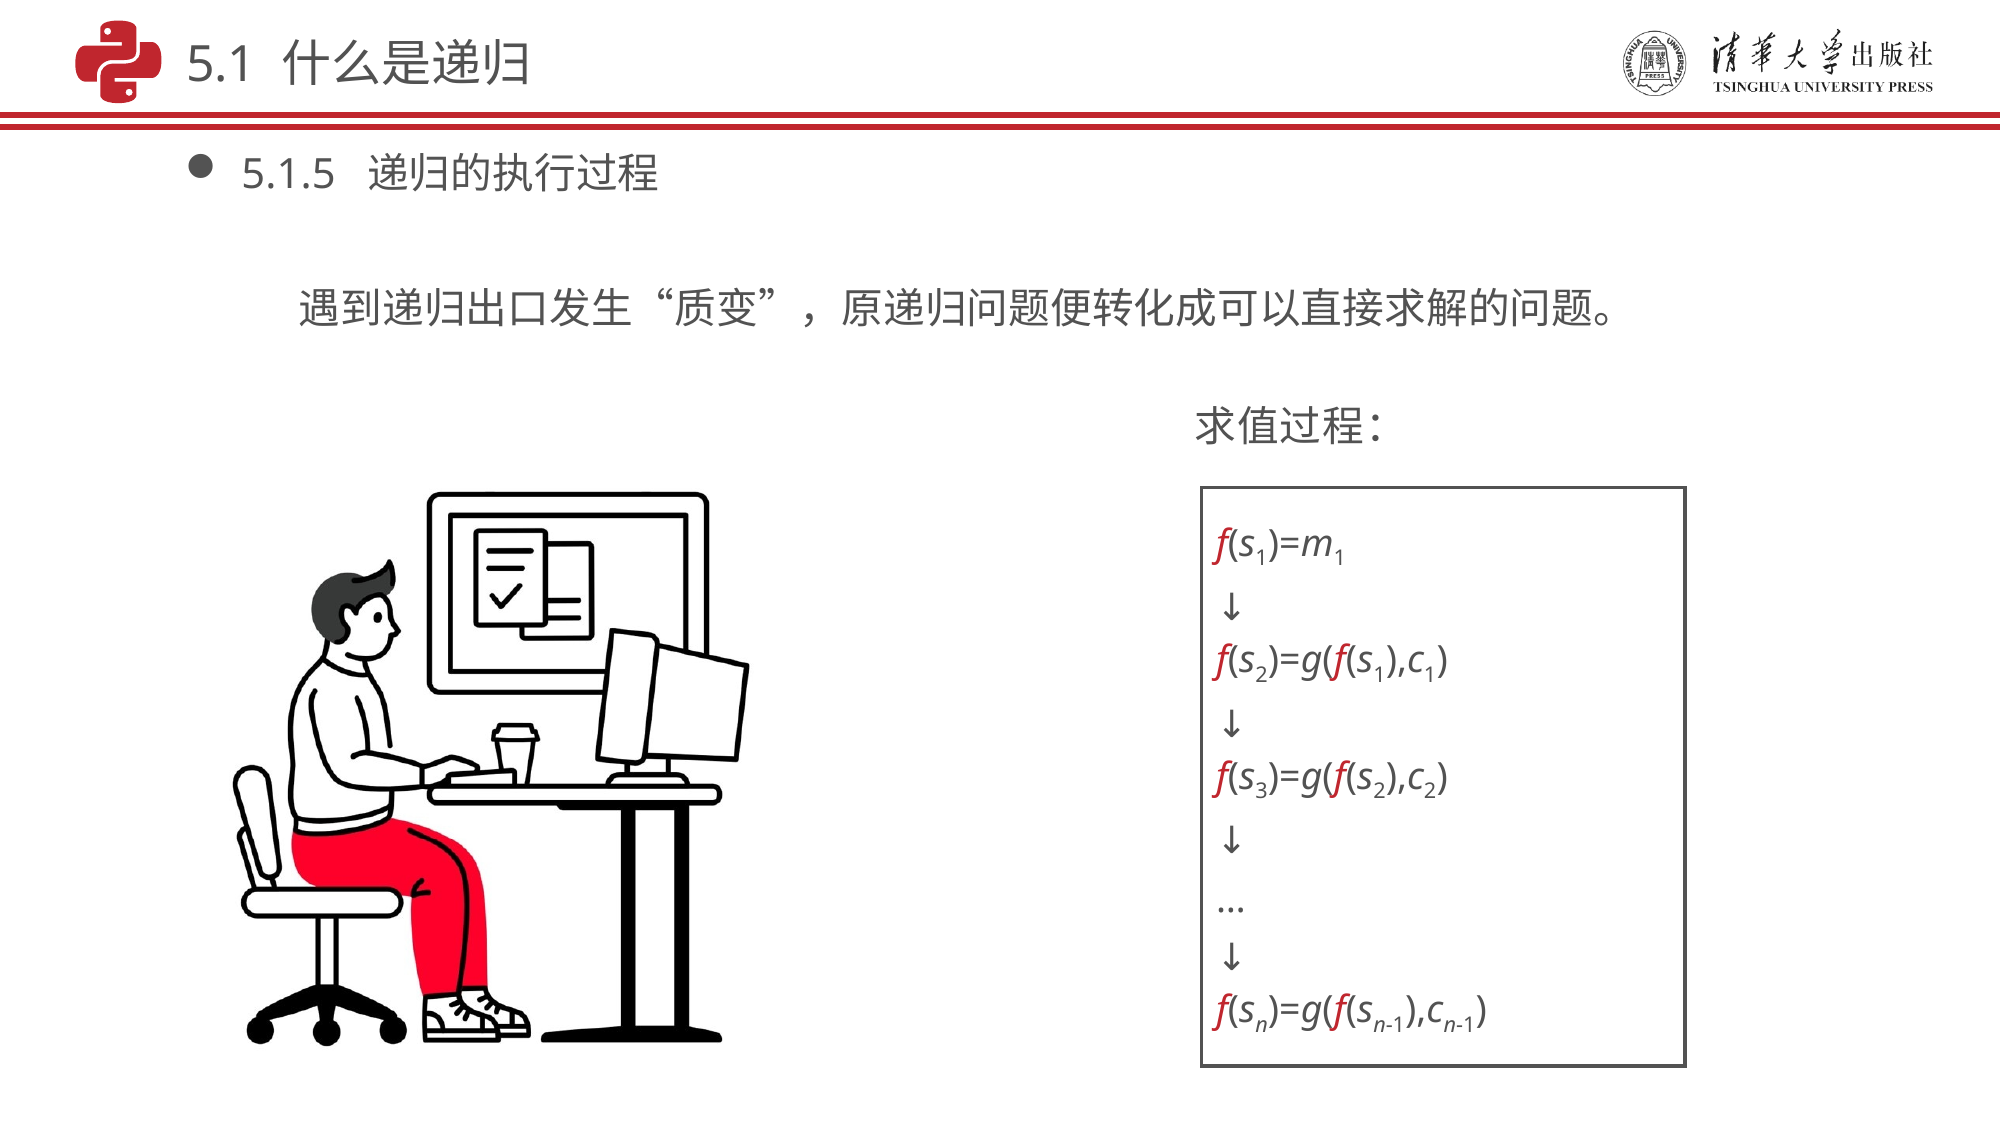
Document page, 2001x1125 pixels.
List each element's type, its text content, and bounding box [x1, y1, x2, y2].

text_box f(s1)=m1 ↓ f(s2)=g(f(s1),c1) ↓ f(s3)=g(f(s2),c2) ↓ … ↓ f(sn)=g(f(sn-1),cn-1) [1201, 487, 1685, 1066]
text_box 5.1.5 递归的执行过程 [170, 139, 767, 204]
picture [151, 425, 767, 1087]
text_box 求值过程： [1179, 392, 1444, 508]
text_box 5.1 什么是递归 [171, 24, 547, 99]
text_box 遇到递归出口发生“质变”，原递归问题便转化成可以直接求解的问题。 [283, 274, 1749, 339]
